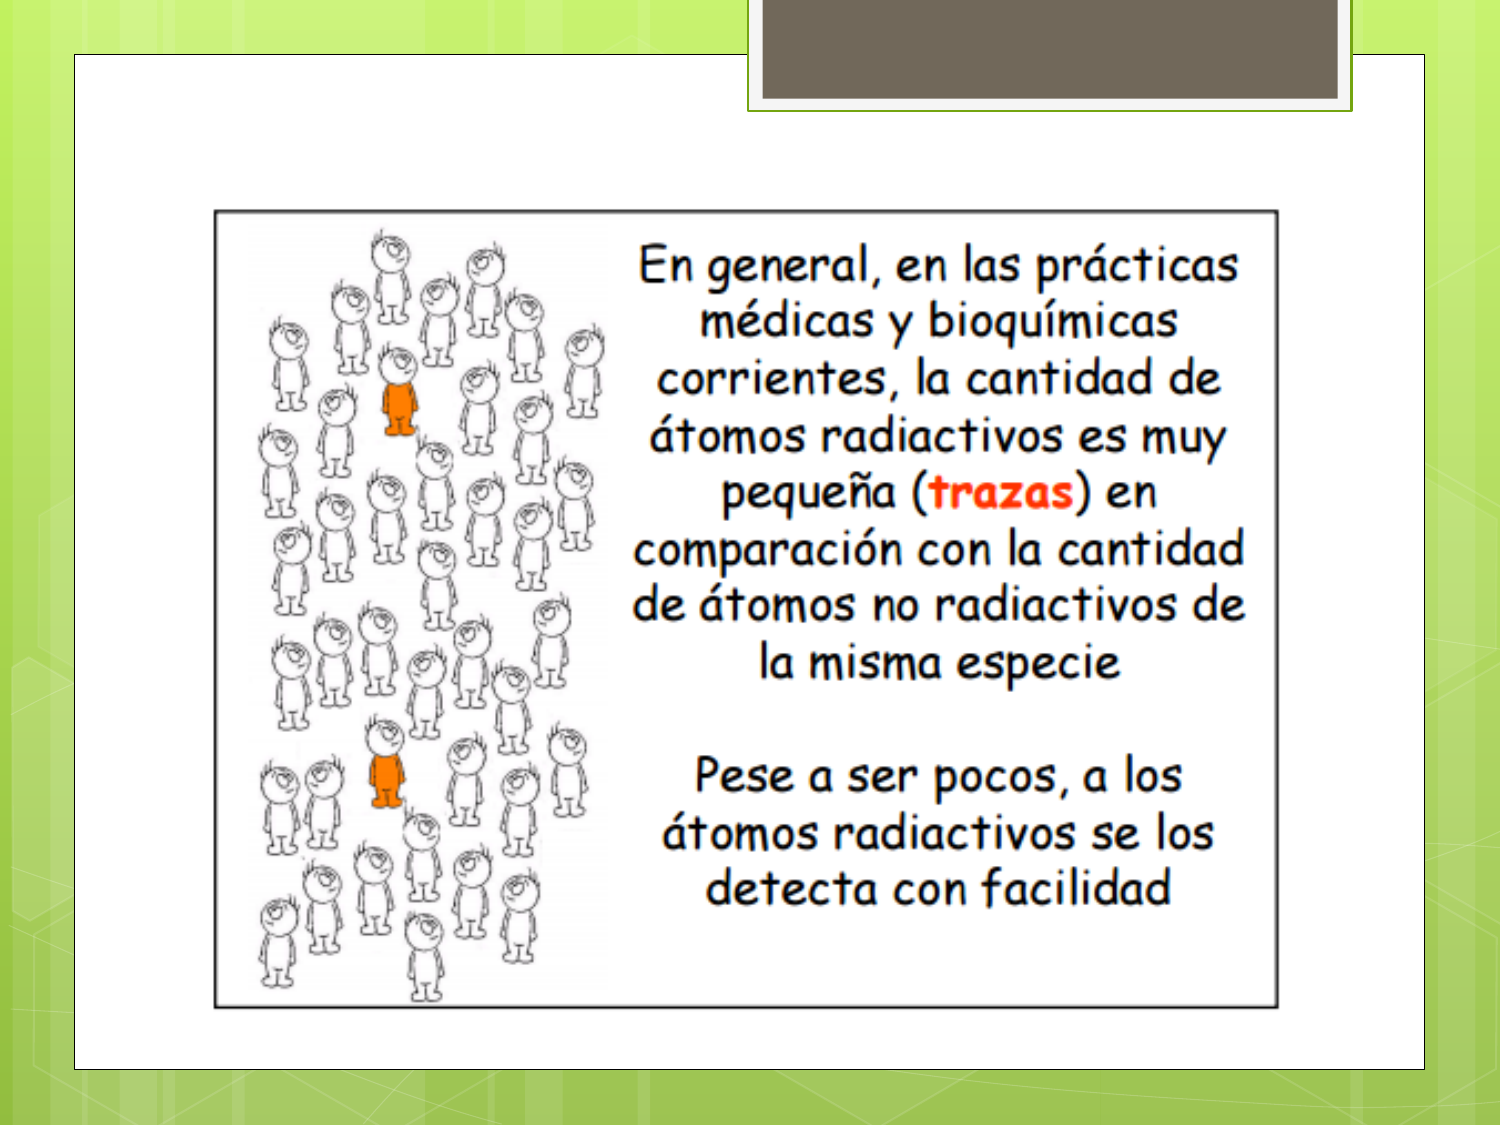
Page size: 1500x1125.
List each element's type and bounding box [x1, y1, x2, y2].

picture [159, 148, 1306, 1036]
